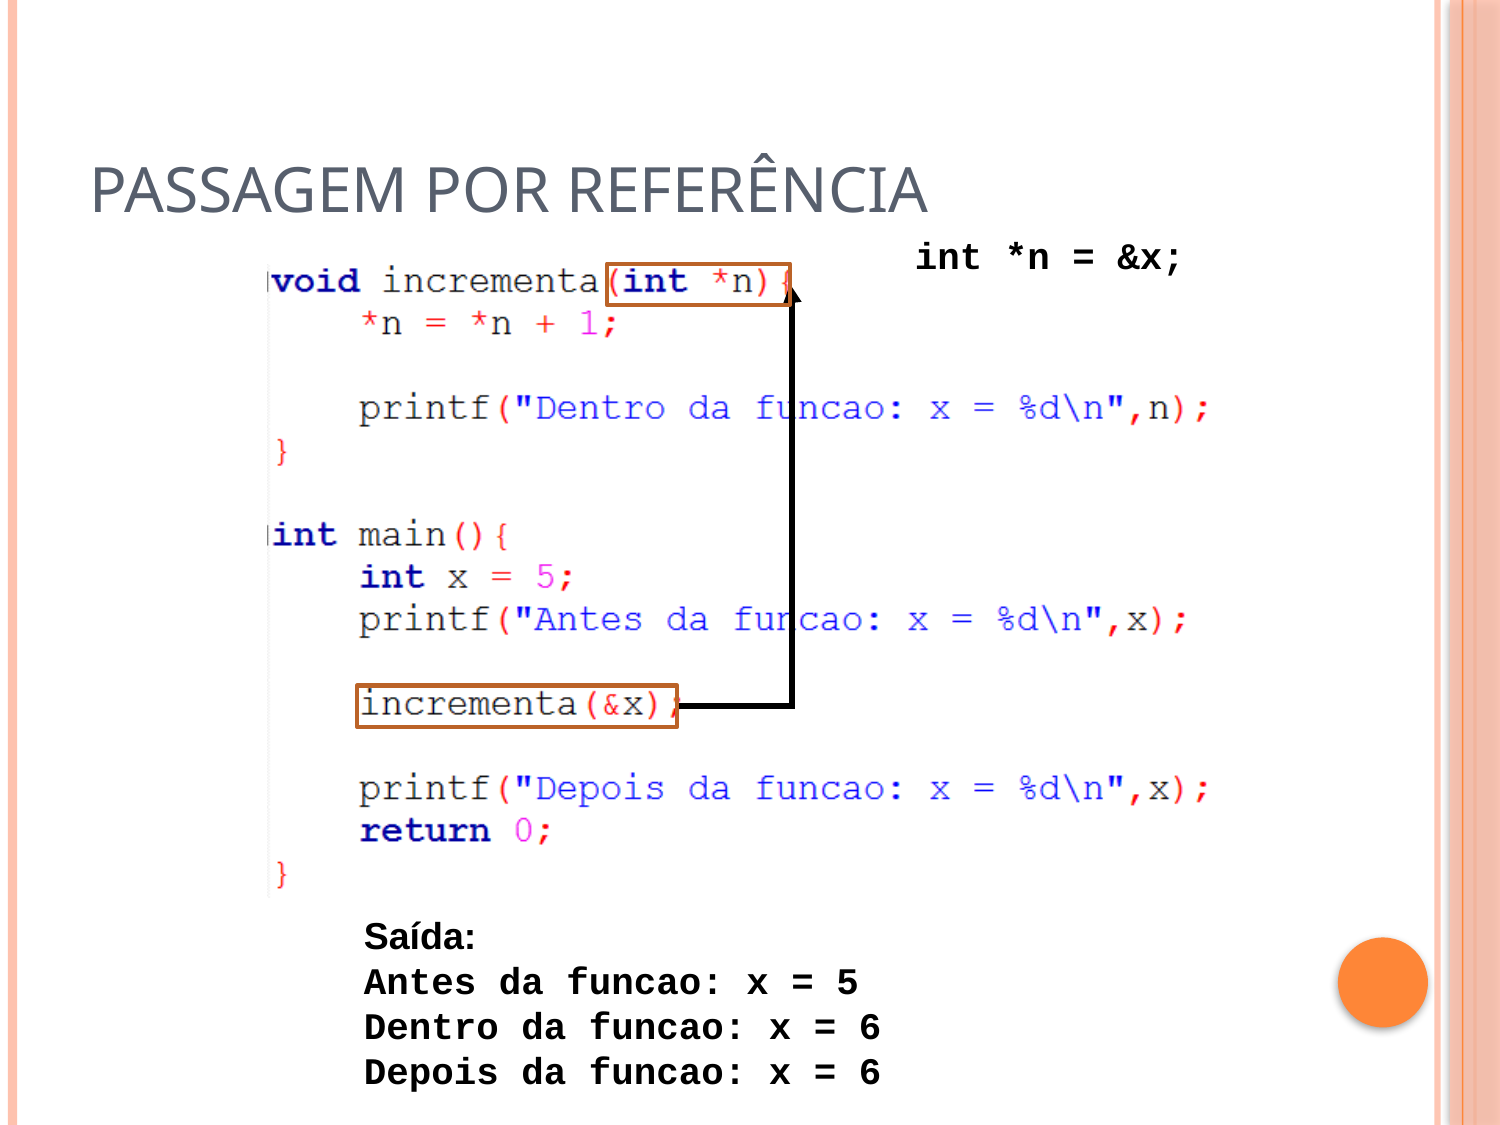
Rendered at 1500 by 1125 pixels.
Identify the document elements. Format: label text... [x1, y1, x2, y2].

picture [267, 264, 1233, 899]
title Passagem por referência [75, 45, 1300, 233]
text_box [676, 283, 791, 707]
text_box int *n = &x; [900, 224, 1207, 261]
text_box Saída: Antes da funcao: x = 5 Dentro da funcao: x = 6 Depois da funcao: x = 6 [349, 908, 1170, 1100]
